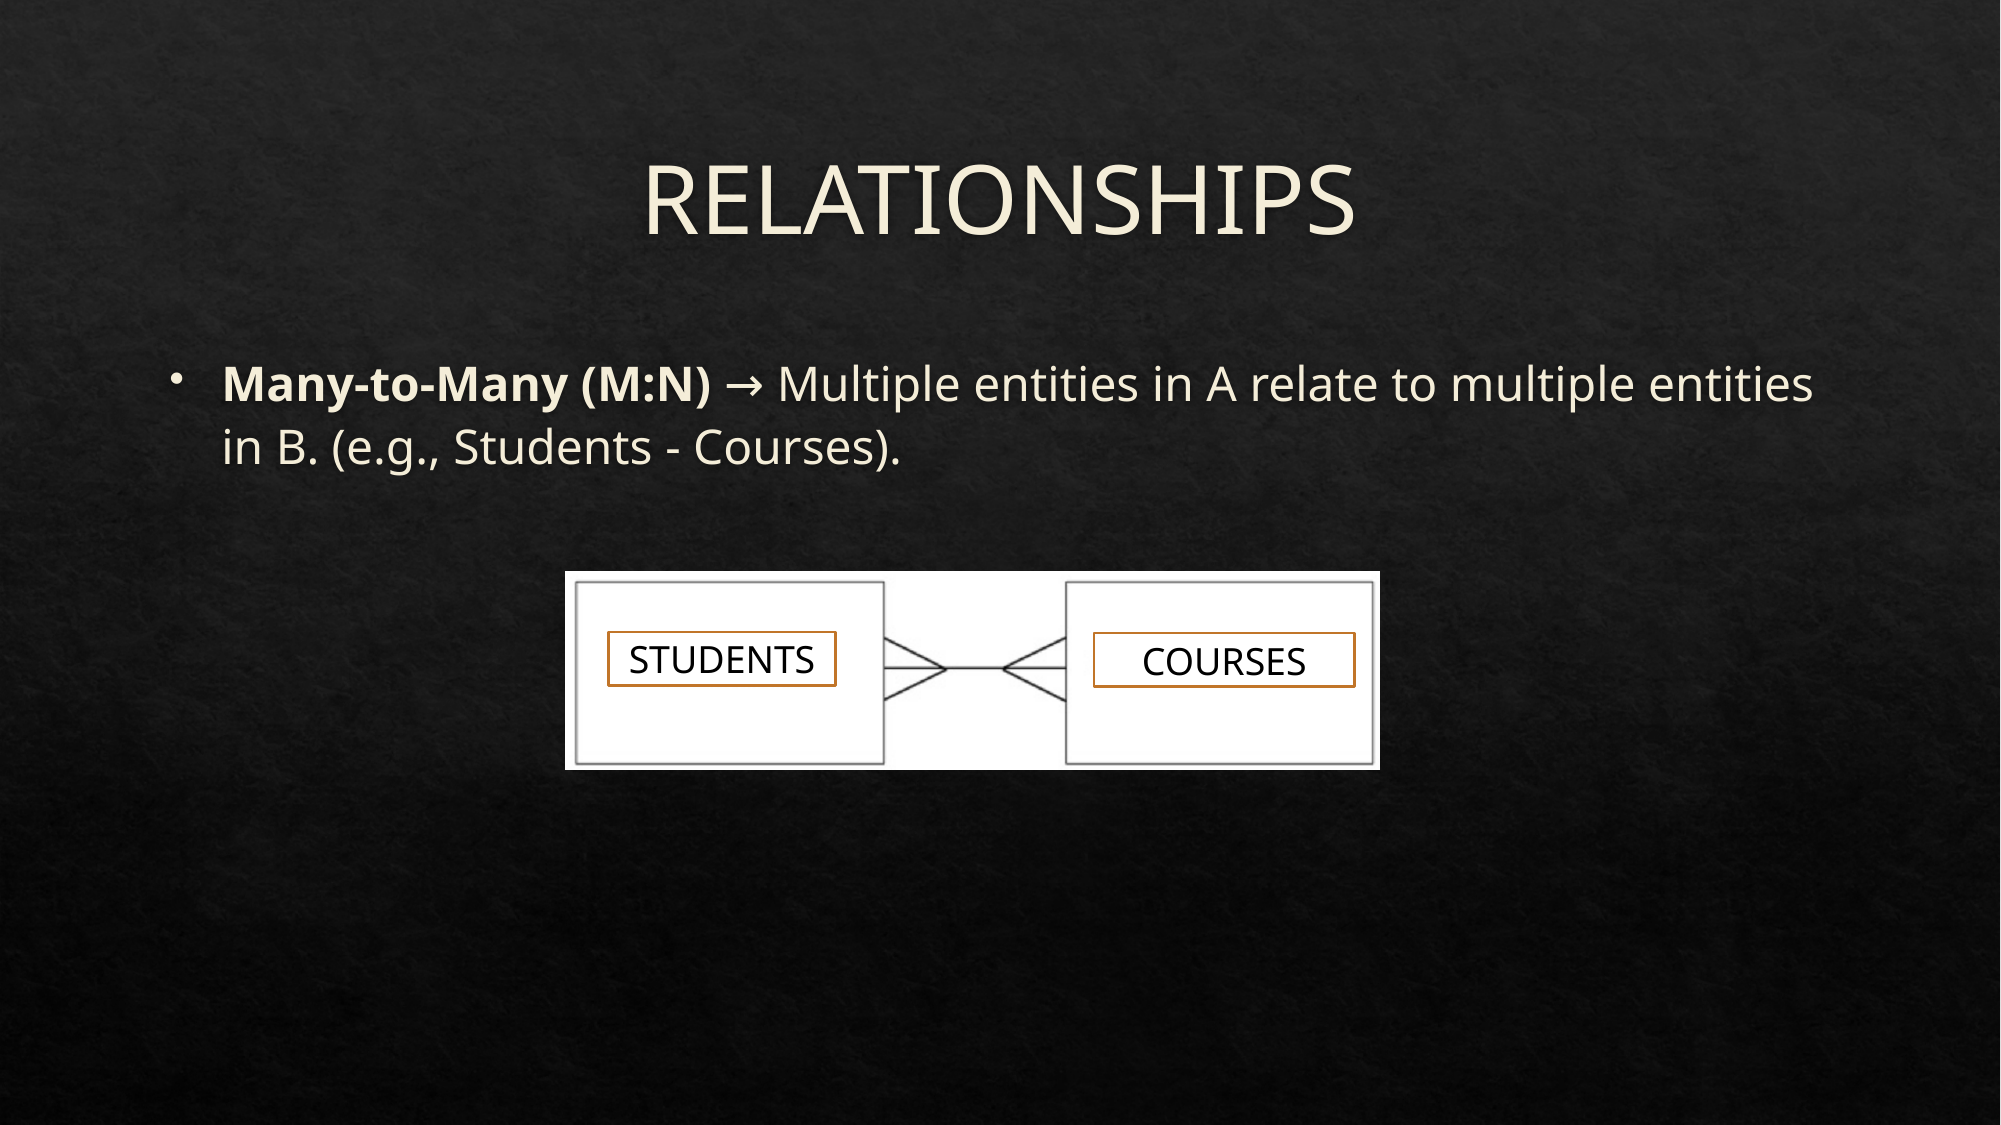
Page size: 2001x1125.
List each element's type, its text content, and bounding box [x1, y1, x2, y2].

title RELATIONSHIPS [149, 99, 1849, 307]
picture [564, 571, 1380, 771]
list Many-to-Many (M:N) → Multiple entities in A relate to multiple entities in B. (e.g., Students - Courses). [149, 340, 1849, 950]
